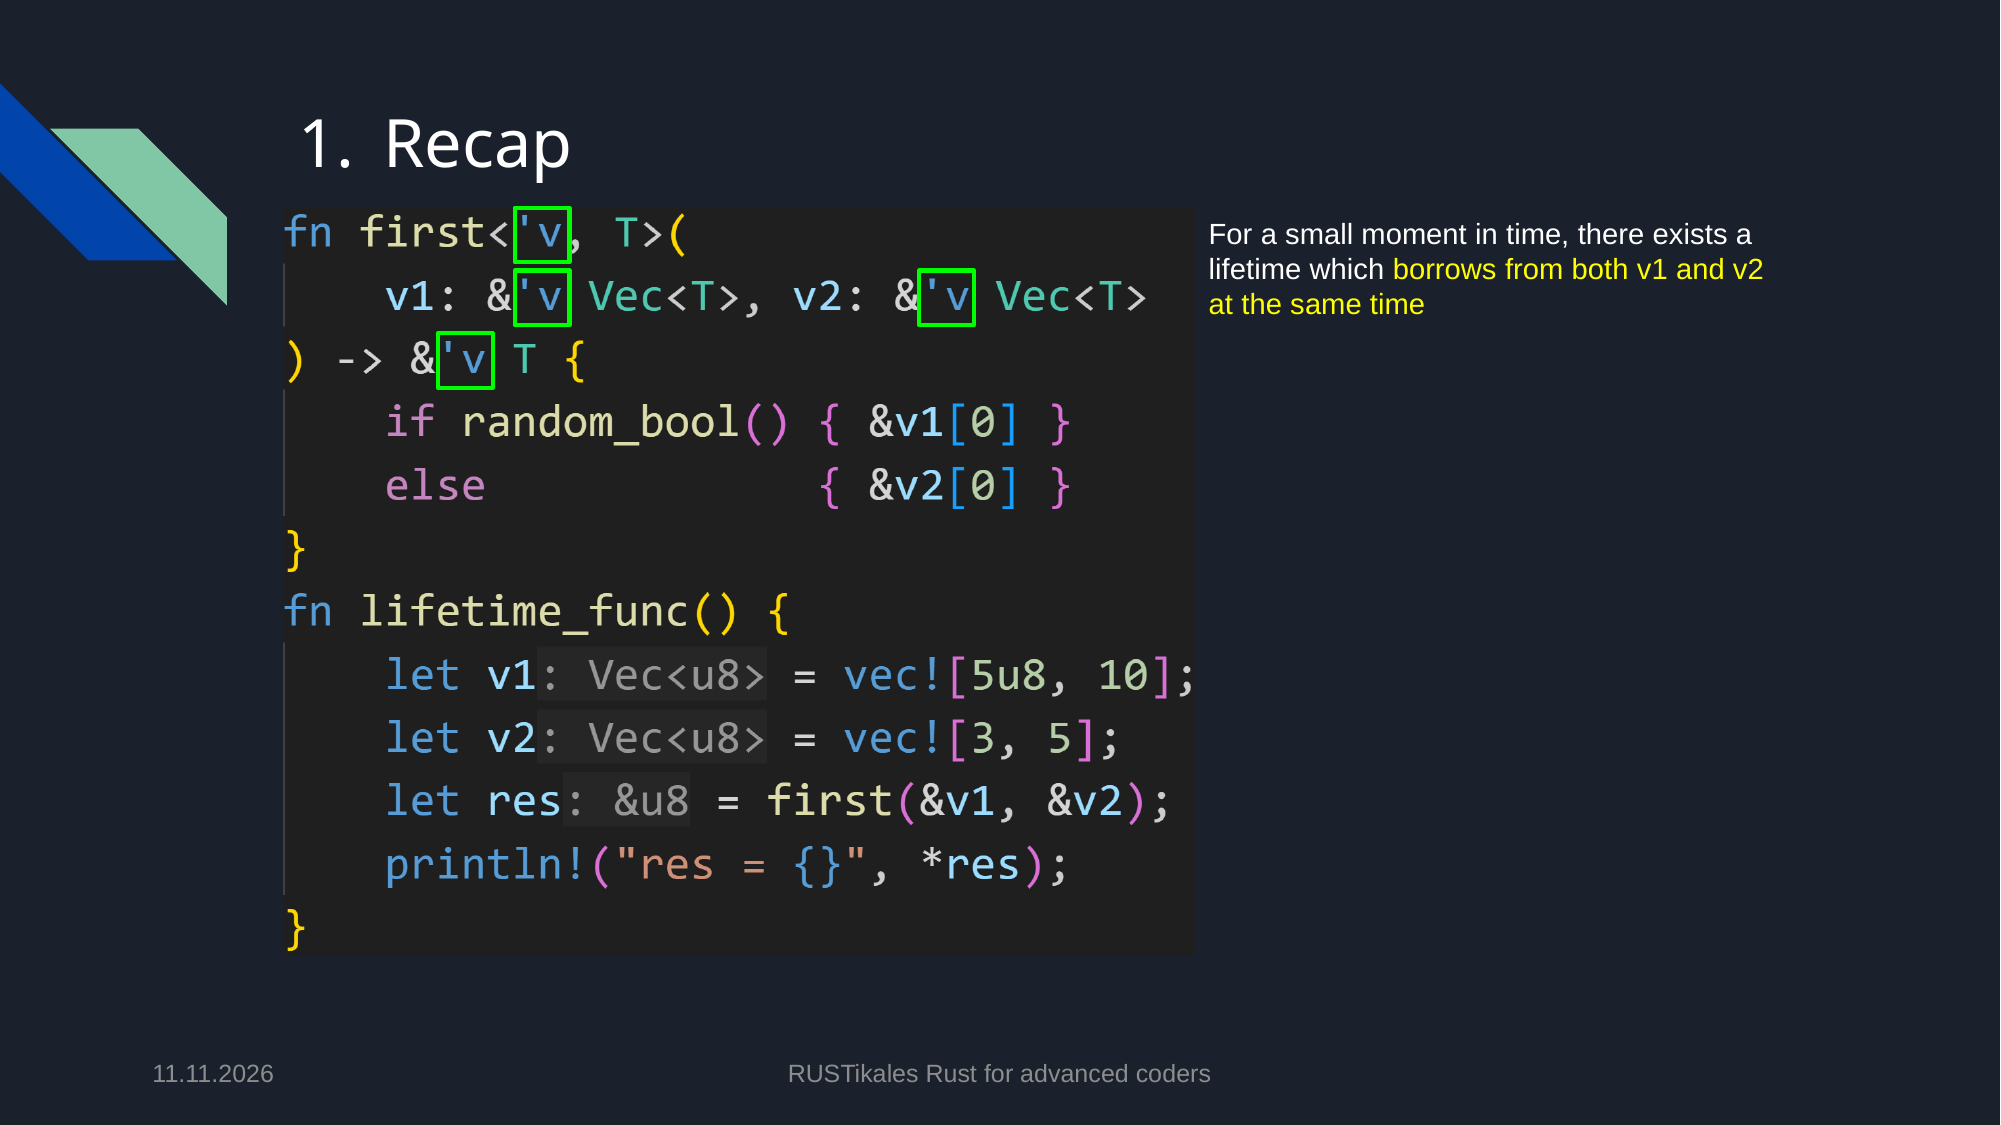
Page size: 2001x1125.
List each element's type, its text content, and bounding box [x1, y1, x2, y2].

text_box For a small moment in time, there exists a lifetime which borrows from both v1 and v2 at the same time [1195, 207, 1782, 328]
footer RUSTikales Rust for advanced coders [662, 1042, 1338, 1103]
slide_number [137, 1042, 588, 1103]
title Recap [283, 86, 1824, 287]
picture [283, 207, 1195, 957]
